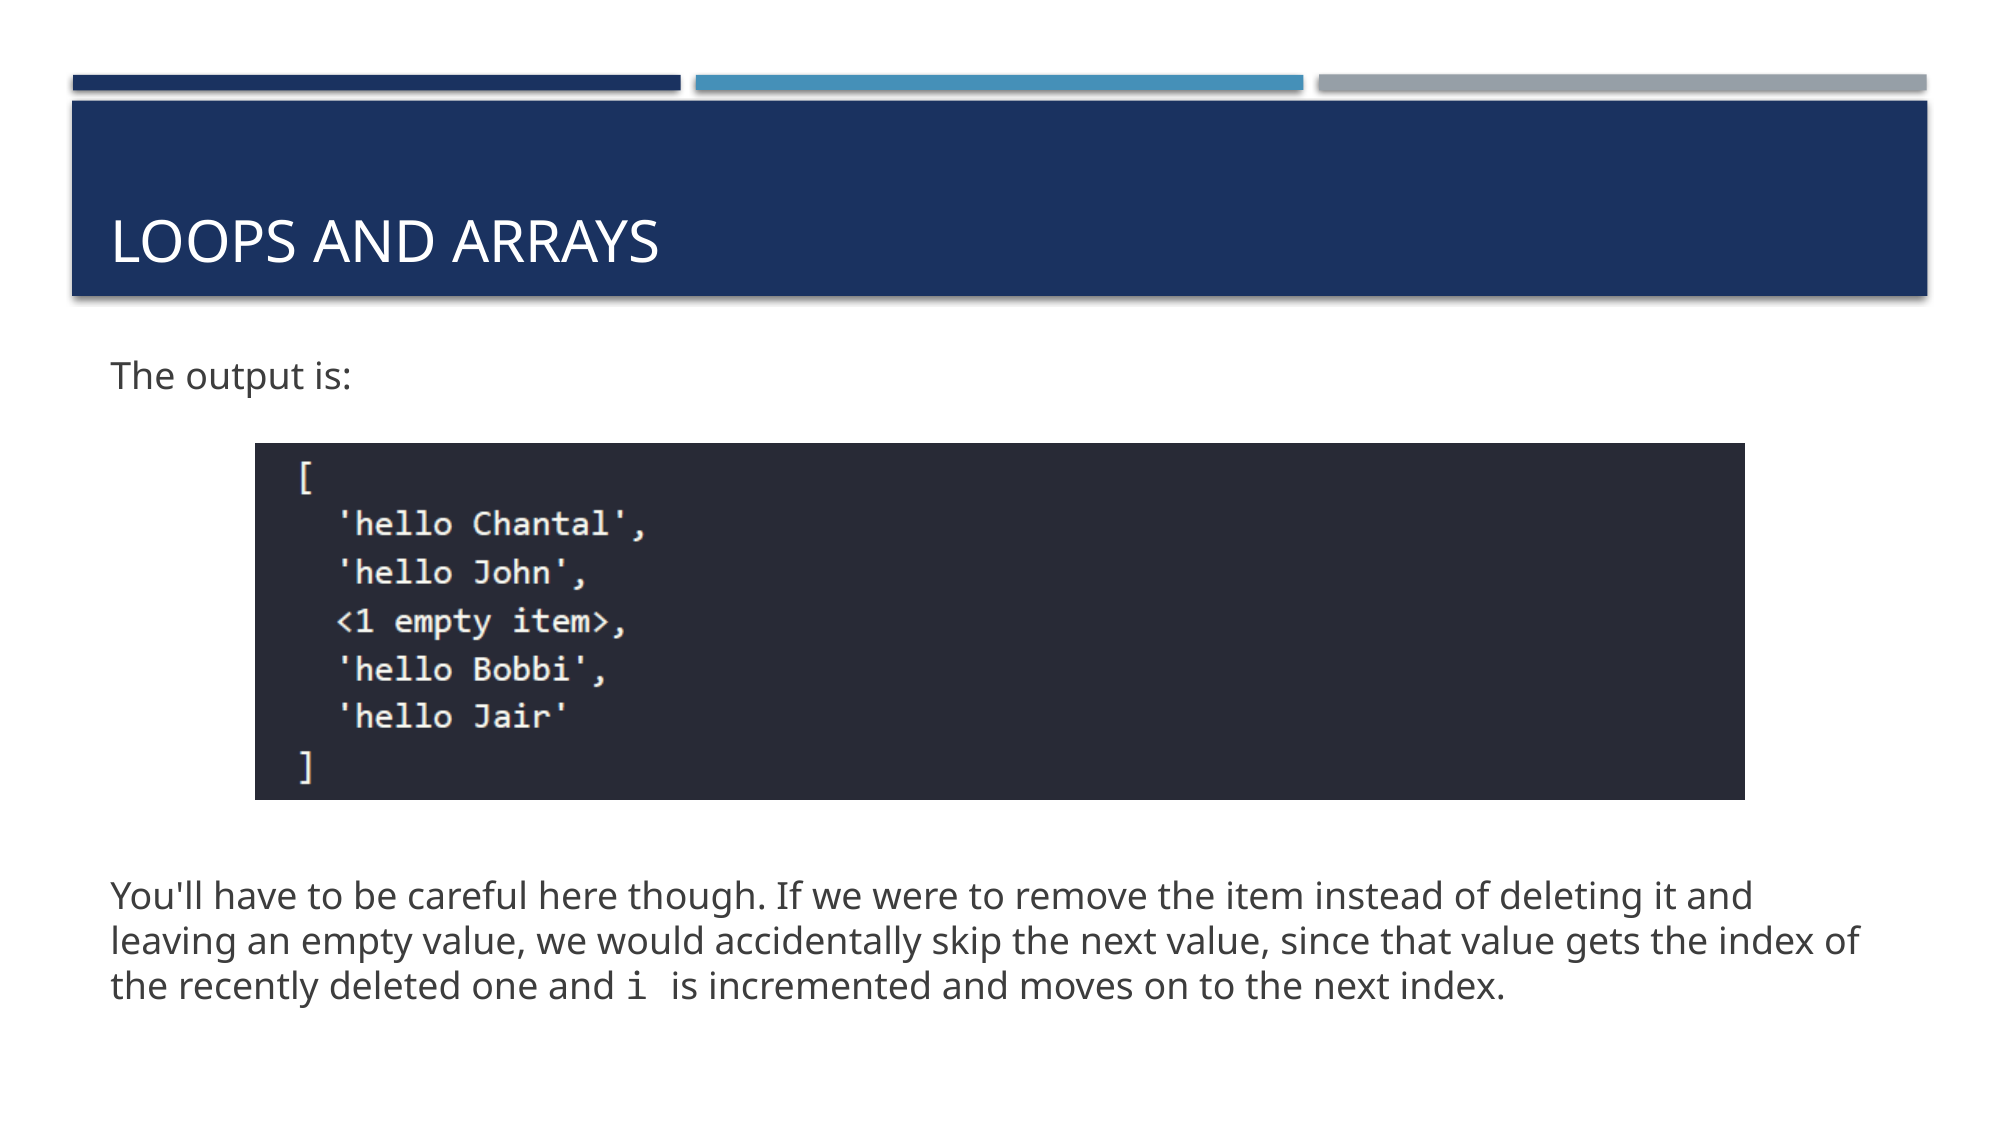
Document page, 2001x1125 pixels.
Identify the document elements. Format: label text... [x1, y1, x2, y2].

picture [254, 442, 1746, 800]
list The output is: You'll have to be careful here though. If we were to remove the item instead of deleting it and leaving an empty value, we would accidentally skip the next value, since that value gets the index of the recently deleted one and i is incremented and moves on to the next index. [95, 344, 1905, 1061]
title Loops and arrays [95, 115, 1905, 282]
